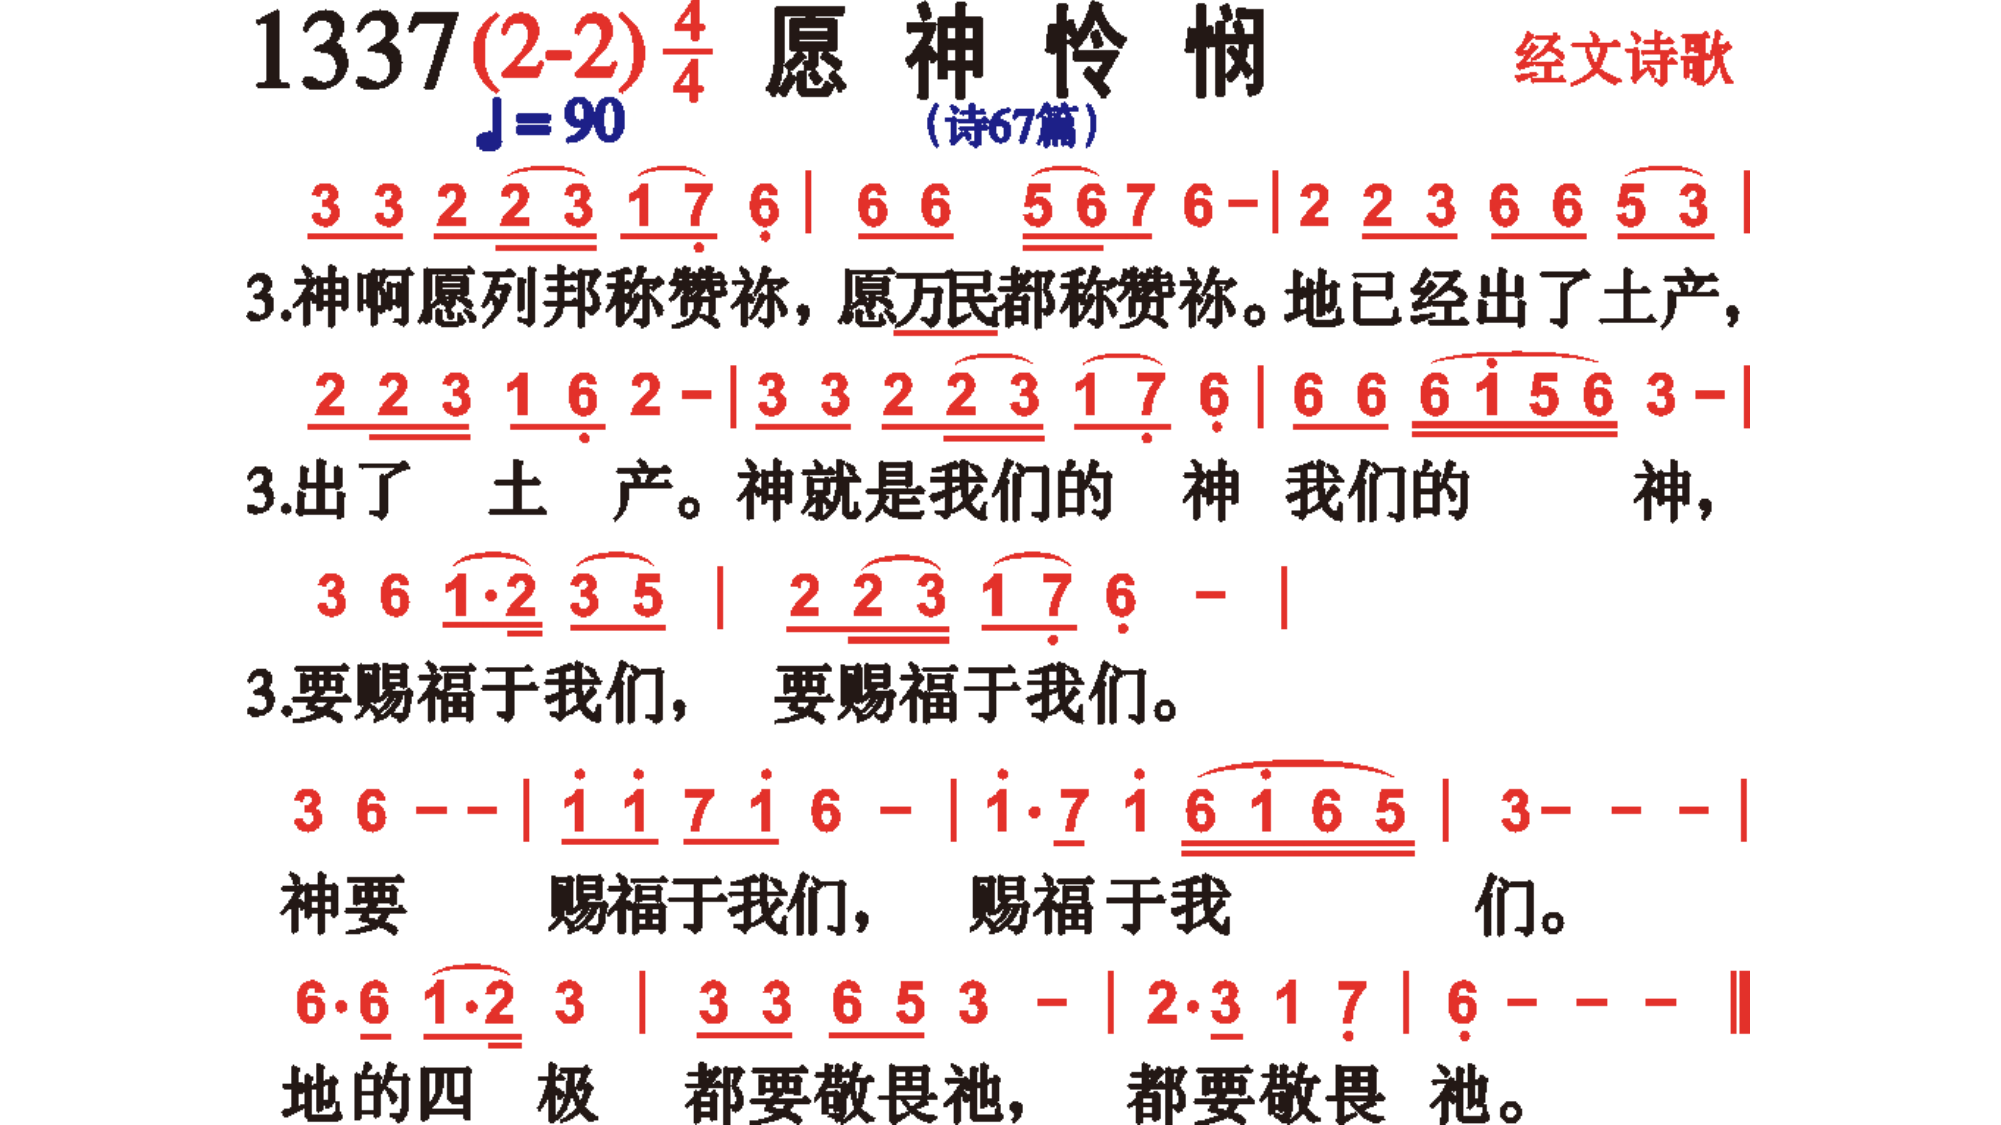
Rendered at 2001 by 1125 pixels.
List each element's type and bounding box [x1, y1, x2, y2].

picture [246, 0, 1750, 1125]
